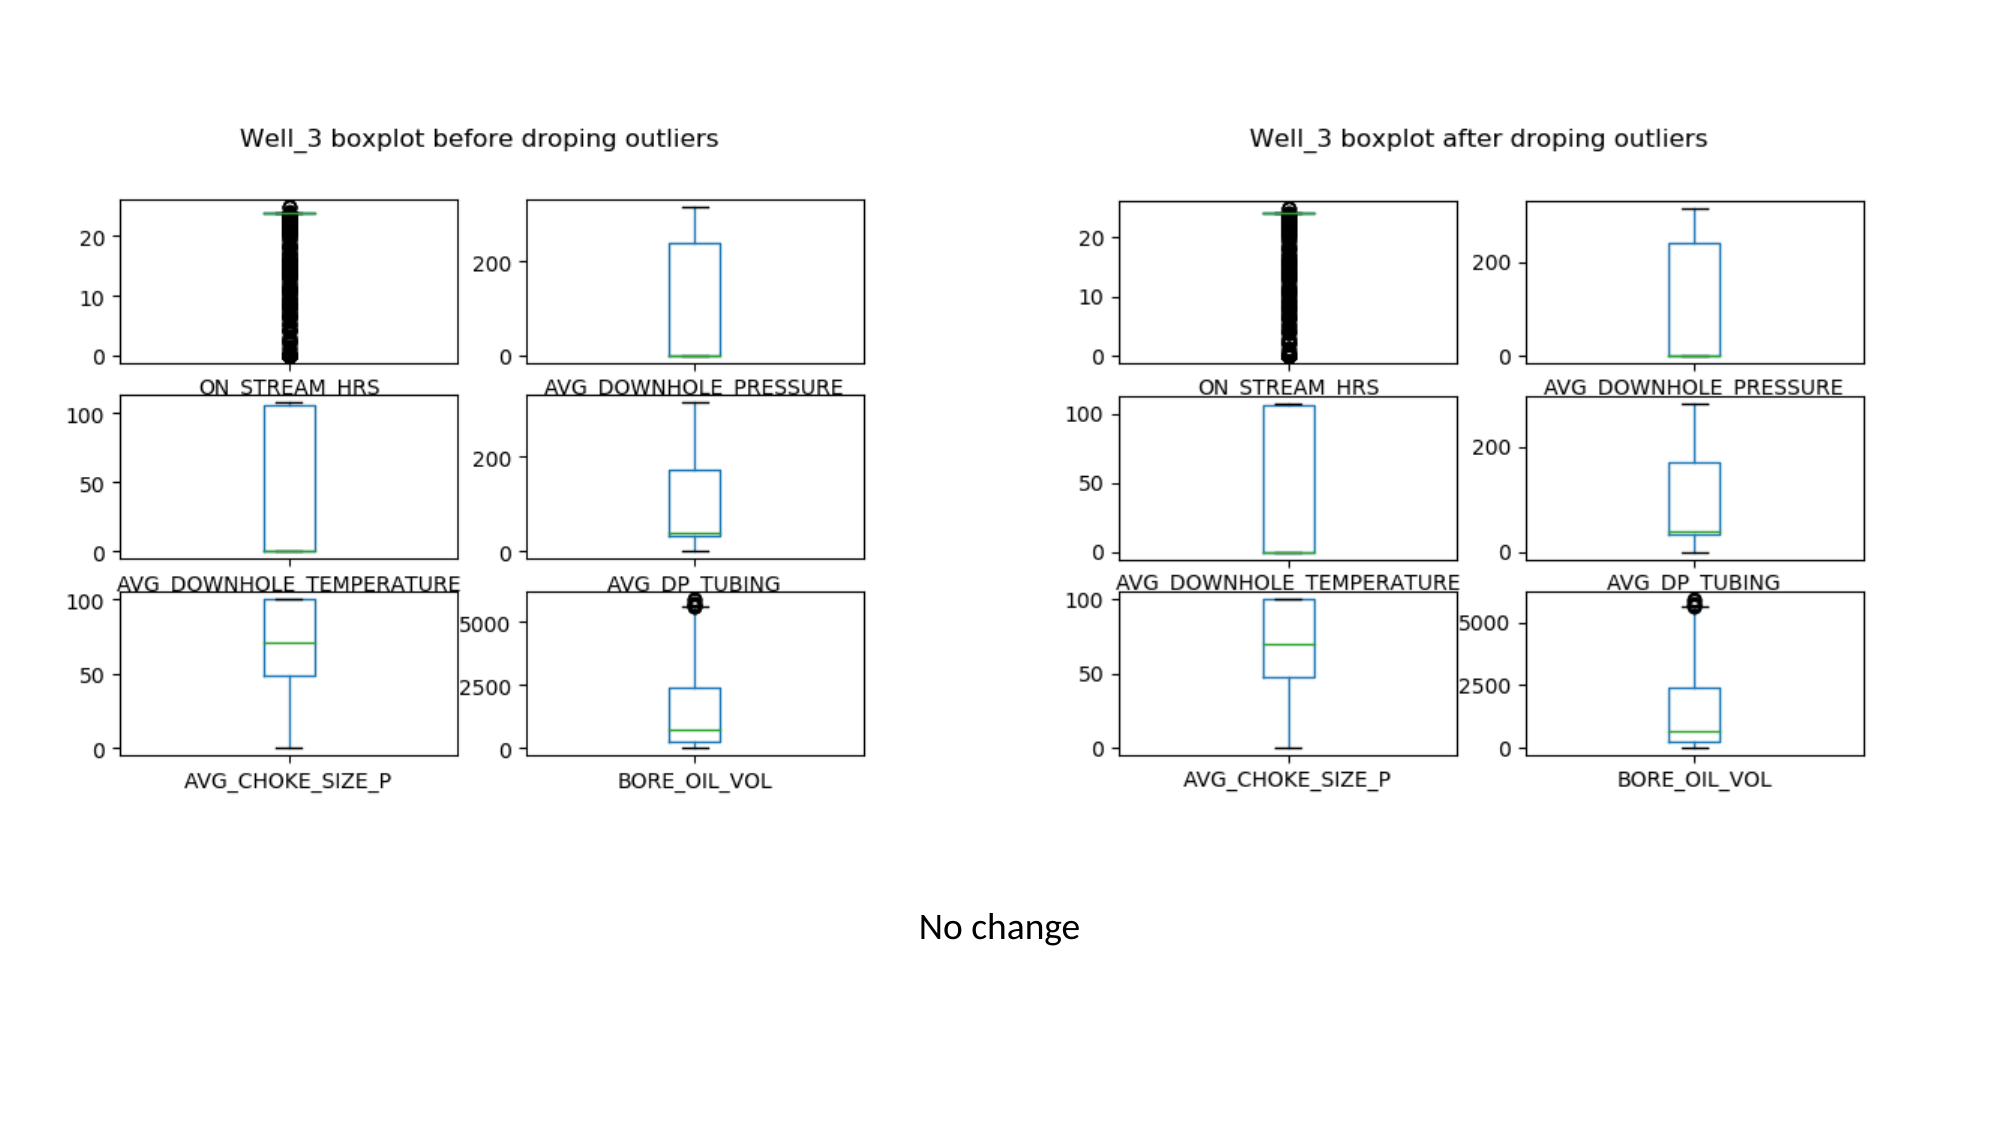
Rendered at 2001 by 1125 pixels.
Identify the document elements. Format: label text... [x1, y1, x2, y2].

text_box No change [904, 894, 1096, 955]
picture [0, 114, 960, 835]
picture [999, 114, 1960, 835]
